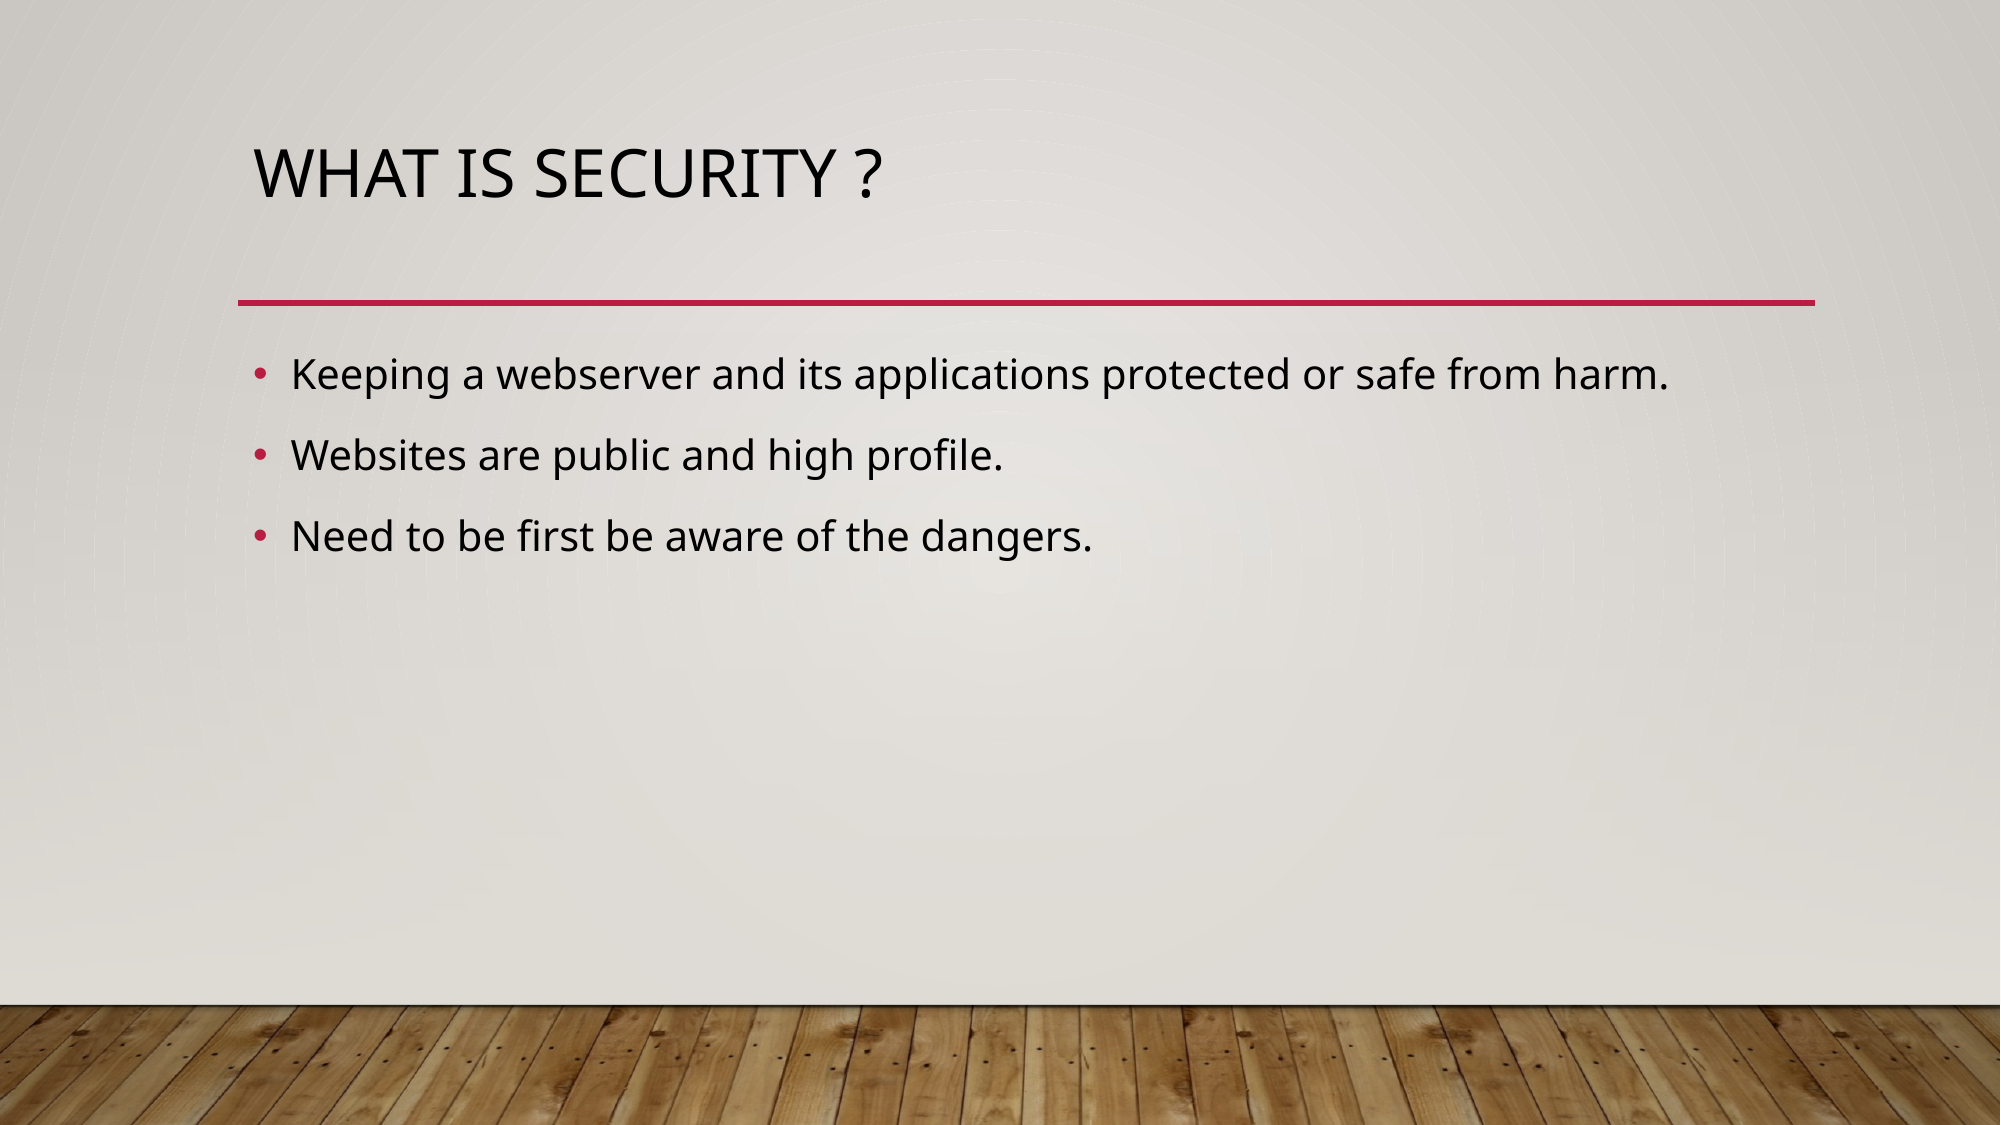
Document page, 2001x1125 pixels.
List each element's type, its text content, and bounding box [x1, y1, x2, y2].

title what IS SECURITY ? [238, 131, 1814, 305]
list Keeping a webserver and its applications protected or safe from harm. Websites are public and high profile. Need to be first be aware of the dangers. [238, 330, 1814, 897]
picture [0, 1005, 2000, 1125]
